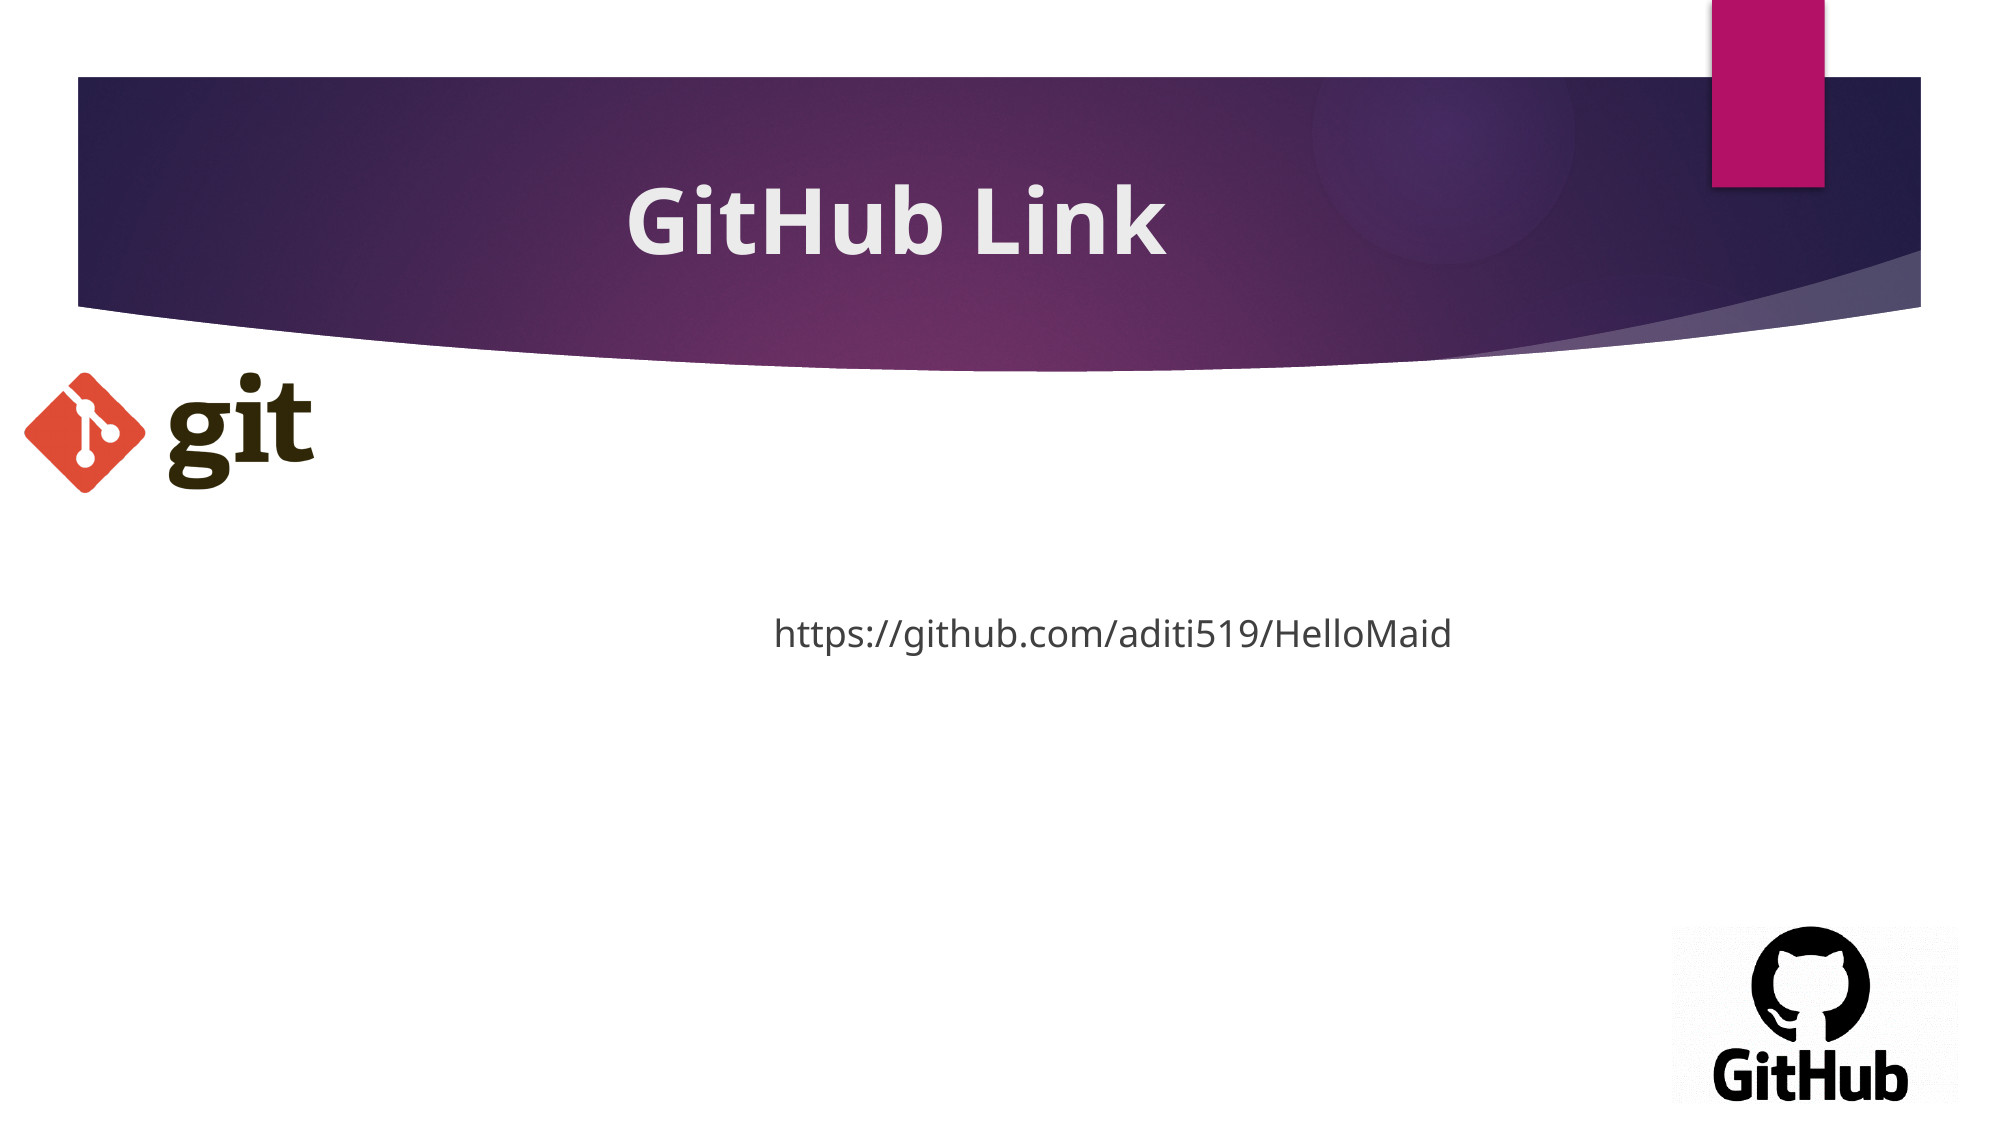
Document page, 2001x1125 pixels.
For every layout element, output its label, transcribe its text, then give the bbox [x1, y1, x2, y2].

picture [1616, 909, 2000, 1125]
list https://github.com/aditi519/HelloMaid [389, 404, 1838, 966]
picture [0, 287, 363, 578]
title GitHub Link [189, 159, 1627, 276]
